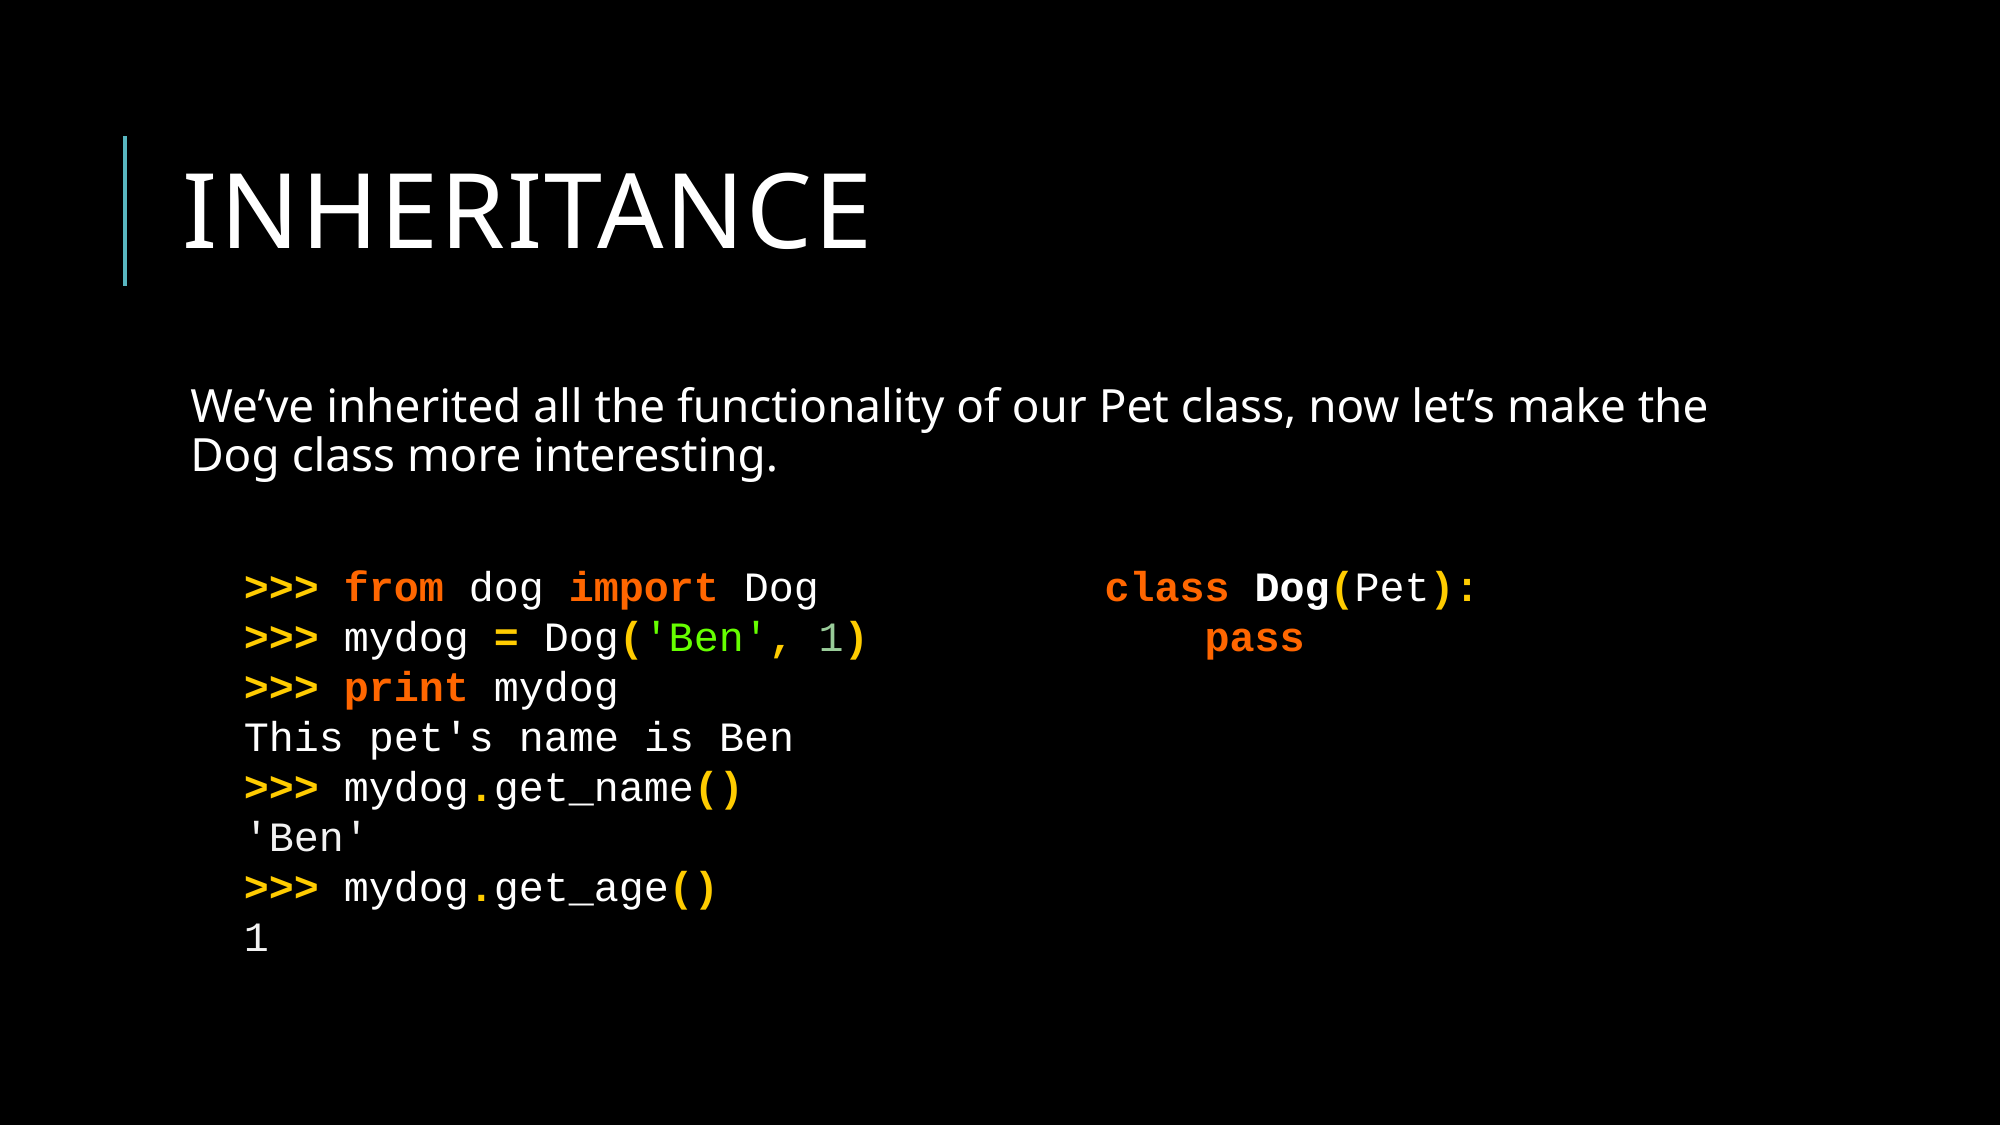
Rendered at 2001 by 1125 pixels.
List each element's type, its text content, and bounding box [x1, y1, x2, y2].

text_box >>> from dog import Dog >>> mydog = Dog('Ben', 1) >>> print mydog This pet's name is Ben >>> mydog.get_name() 'Ben' >>> mydog.get_age() 1 [229, 552, 1229, 968]
title inheritance [168, 96, 1763, 342]
text_box class Dog(Pet): pass [1089, 552, 1520, 668]
list We’ve inherited all the functionality of our Pet class, now let’s make the Dog class more interesting. [168, 375, 1763, 1035]
